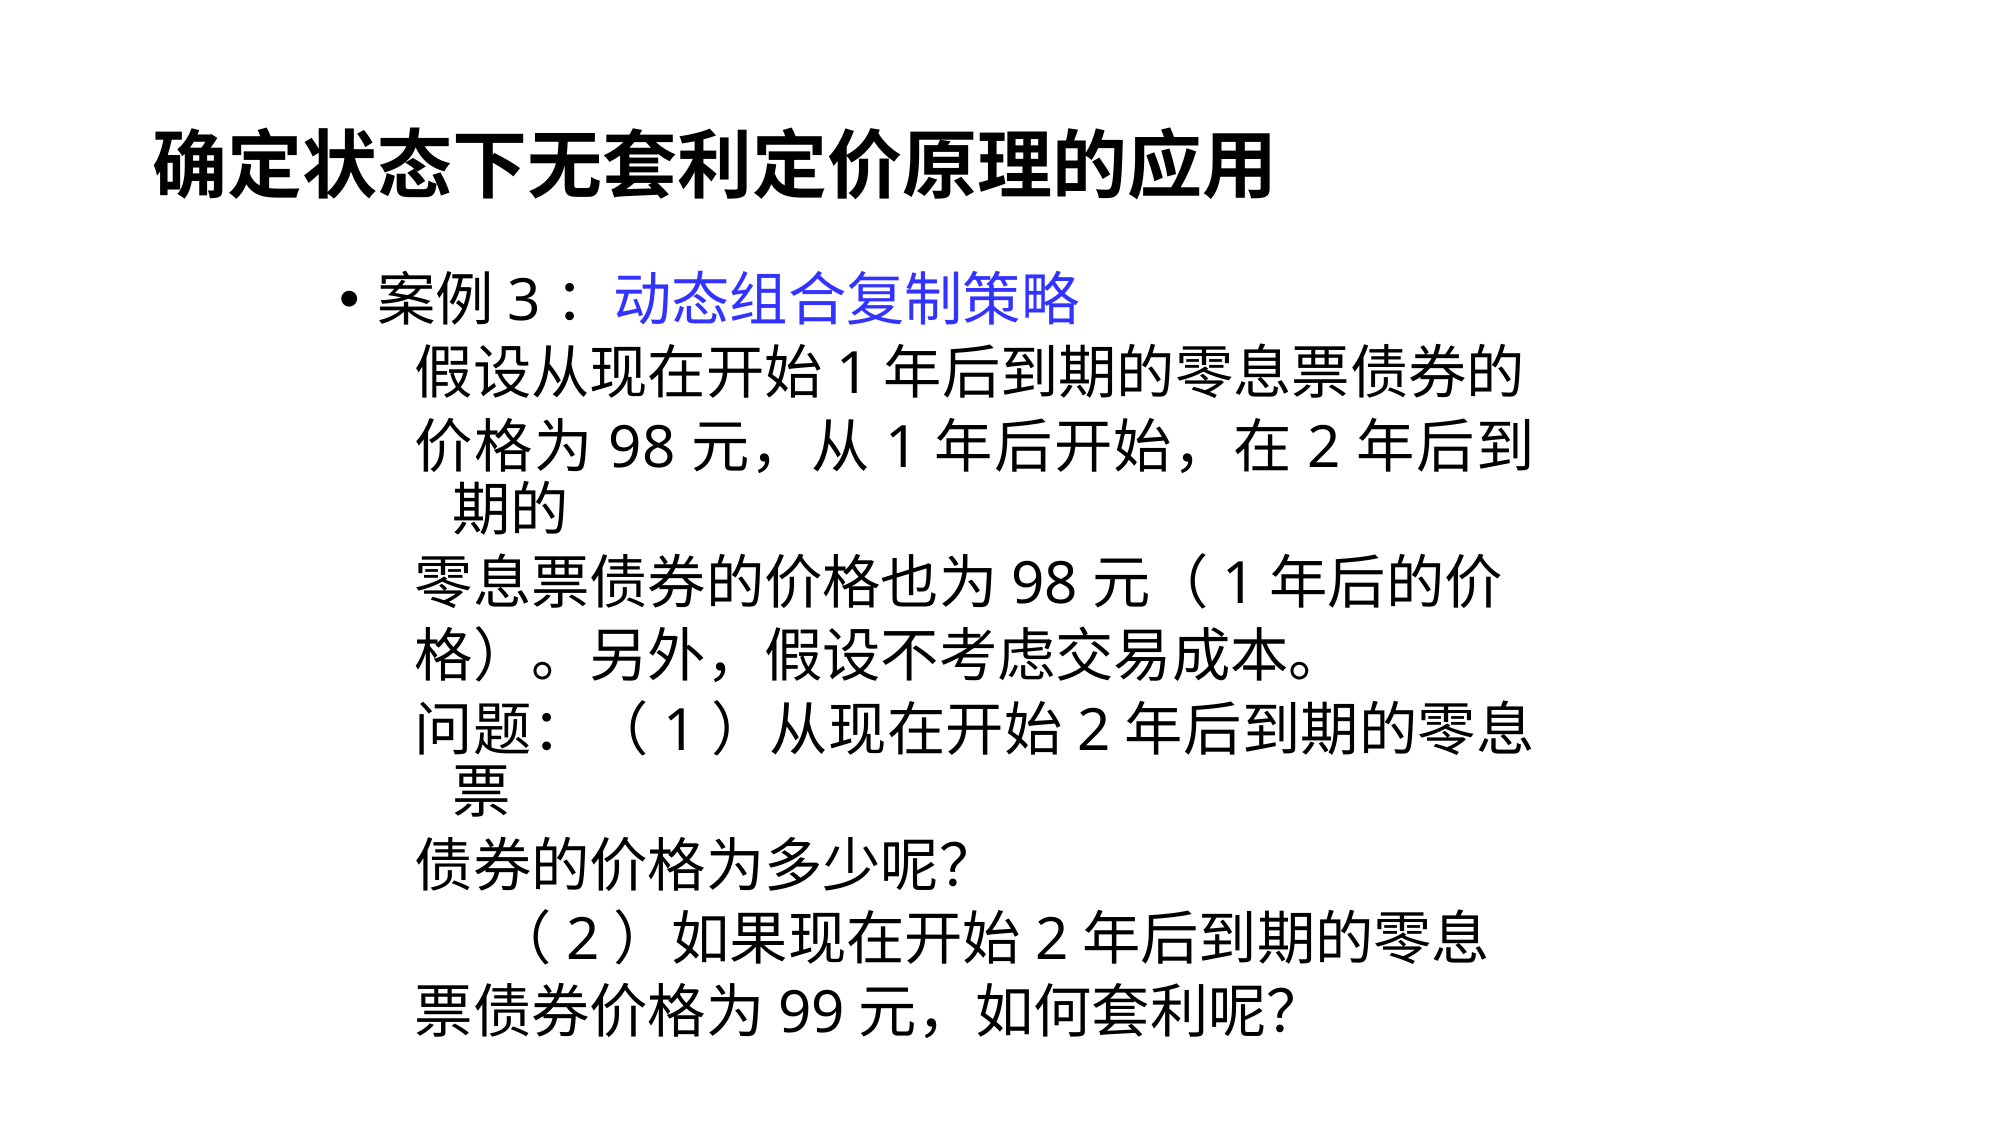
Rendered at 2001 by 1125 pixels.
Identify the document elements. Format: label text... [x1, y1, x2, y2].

list 案例3：动态组合复制策略 假设从现在开始1年后到期的零息票债券的 价格为98元，从1年后开始，在2年后到期的 零息票债券的价格也为98元（1年后的价 格）。另外，假设不考虑交易成本。 问题：（1）从现在开始2年后到期的零息票 债券的价格为多少呢？ （2）如果现在开始2年后到期的零息 票债券价格为99元，如何套利呢？ [324, 262, 1550, 965]
title 确定状态下无套利定价原理的应用 [137, 59, 1863, 278]
